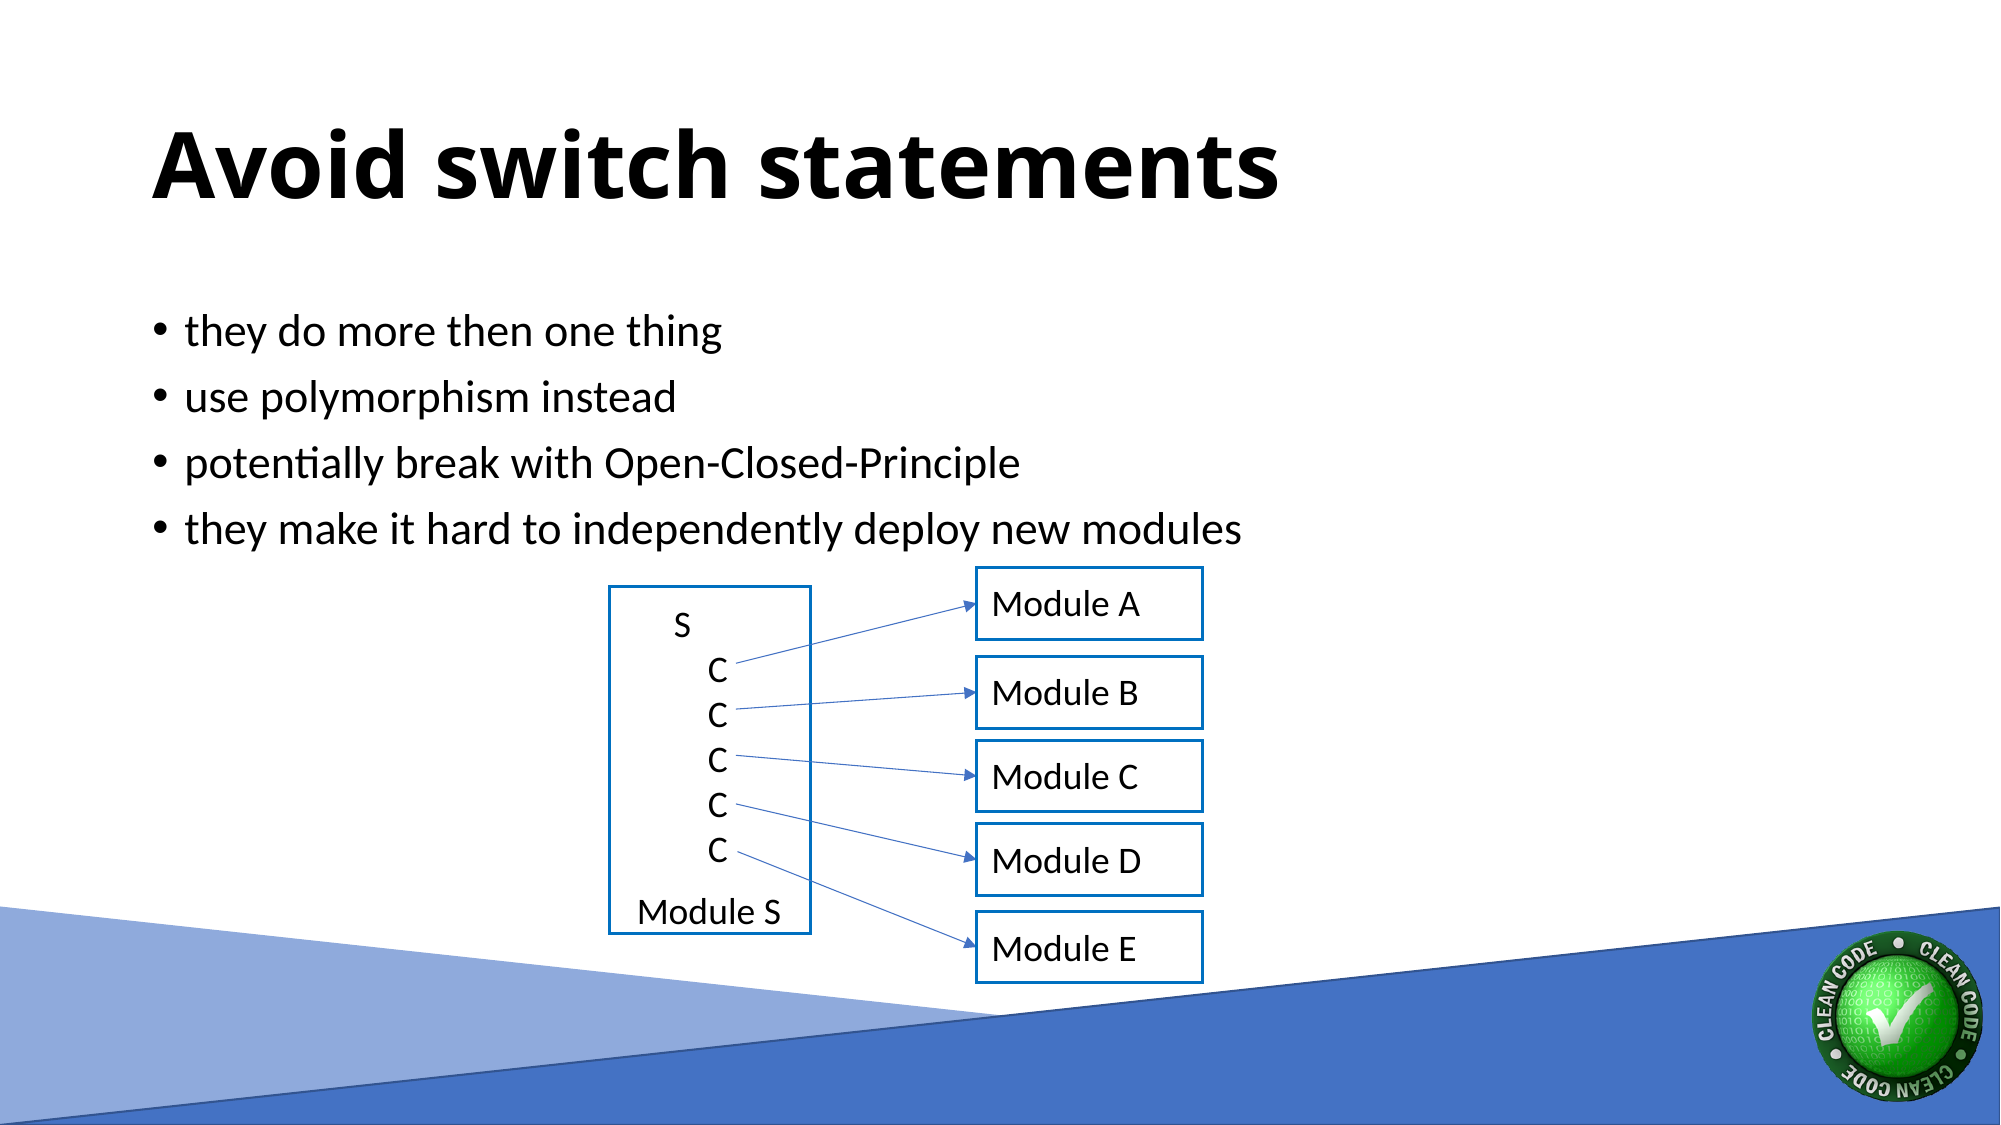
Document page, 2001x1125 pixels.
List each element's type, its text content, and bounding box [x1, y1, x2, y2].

text_box Module S [622, 879, 737, 940]
text_box [0, 906, 999, 1123]
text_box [735, 755, 977, 776]
text_box [976, 739, 1203, 744]
text_box Module B [976, 660, 1203, 720]
text_box [0, 906, 2000, 1125]
picture [1811, 930, 1983, 1102]
text_box Module A [976, 571, 1203, 632]
text_box [976, 566, 1203, 571]
text_box S C C C C C [659, 592, 811, 878]
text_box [735, 803, 977, 860]
text_box [977, 632, 1203, 640]
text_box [735, 603, 977, 664]
text_box [976, 977, 1203, 984]
text_box Module C [976, 744, 1203, 805]
text_box [977, 655, 1203, 660]
text_box Module E [976, 916, 1203, 977]
text_box [977, 889, 1203, 896]
text_box Module D [977, 828, 1203, 889]
text_box [977, 805, 1203, 813]
title Avoid switch statements [137, 59, 1863, 278]
list they do more then one thing use polymorphism instead potentially break with Open-Closed-Principle they make it hard to independently deploy new modules [137, 299, 1863, 563]
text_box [735, 692, 977, 710]
text_box [977, 910, 1203, 916]
text_box [608, 586, 812, 934]
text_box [737, 851, 977, 948]
text_box [977, 823, 1203, 828]
text_box [976, 720, 1203, 729]
